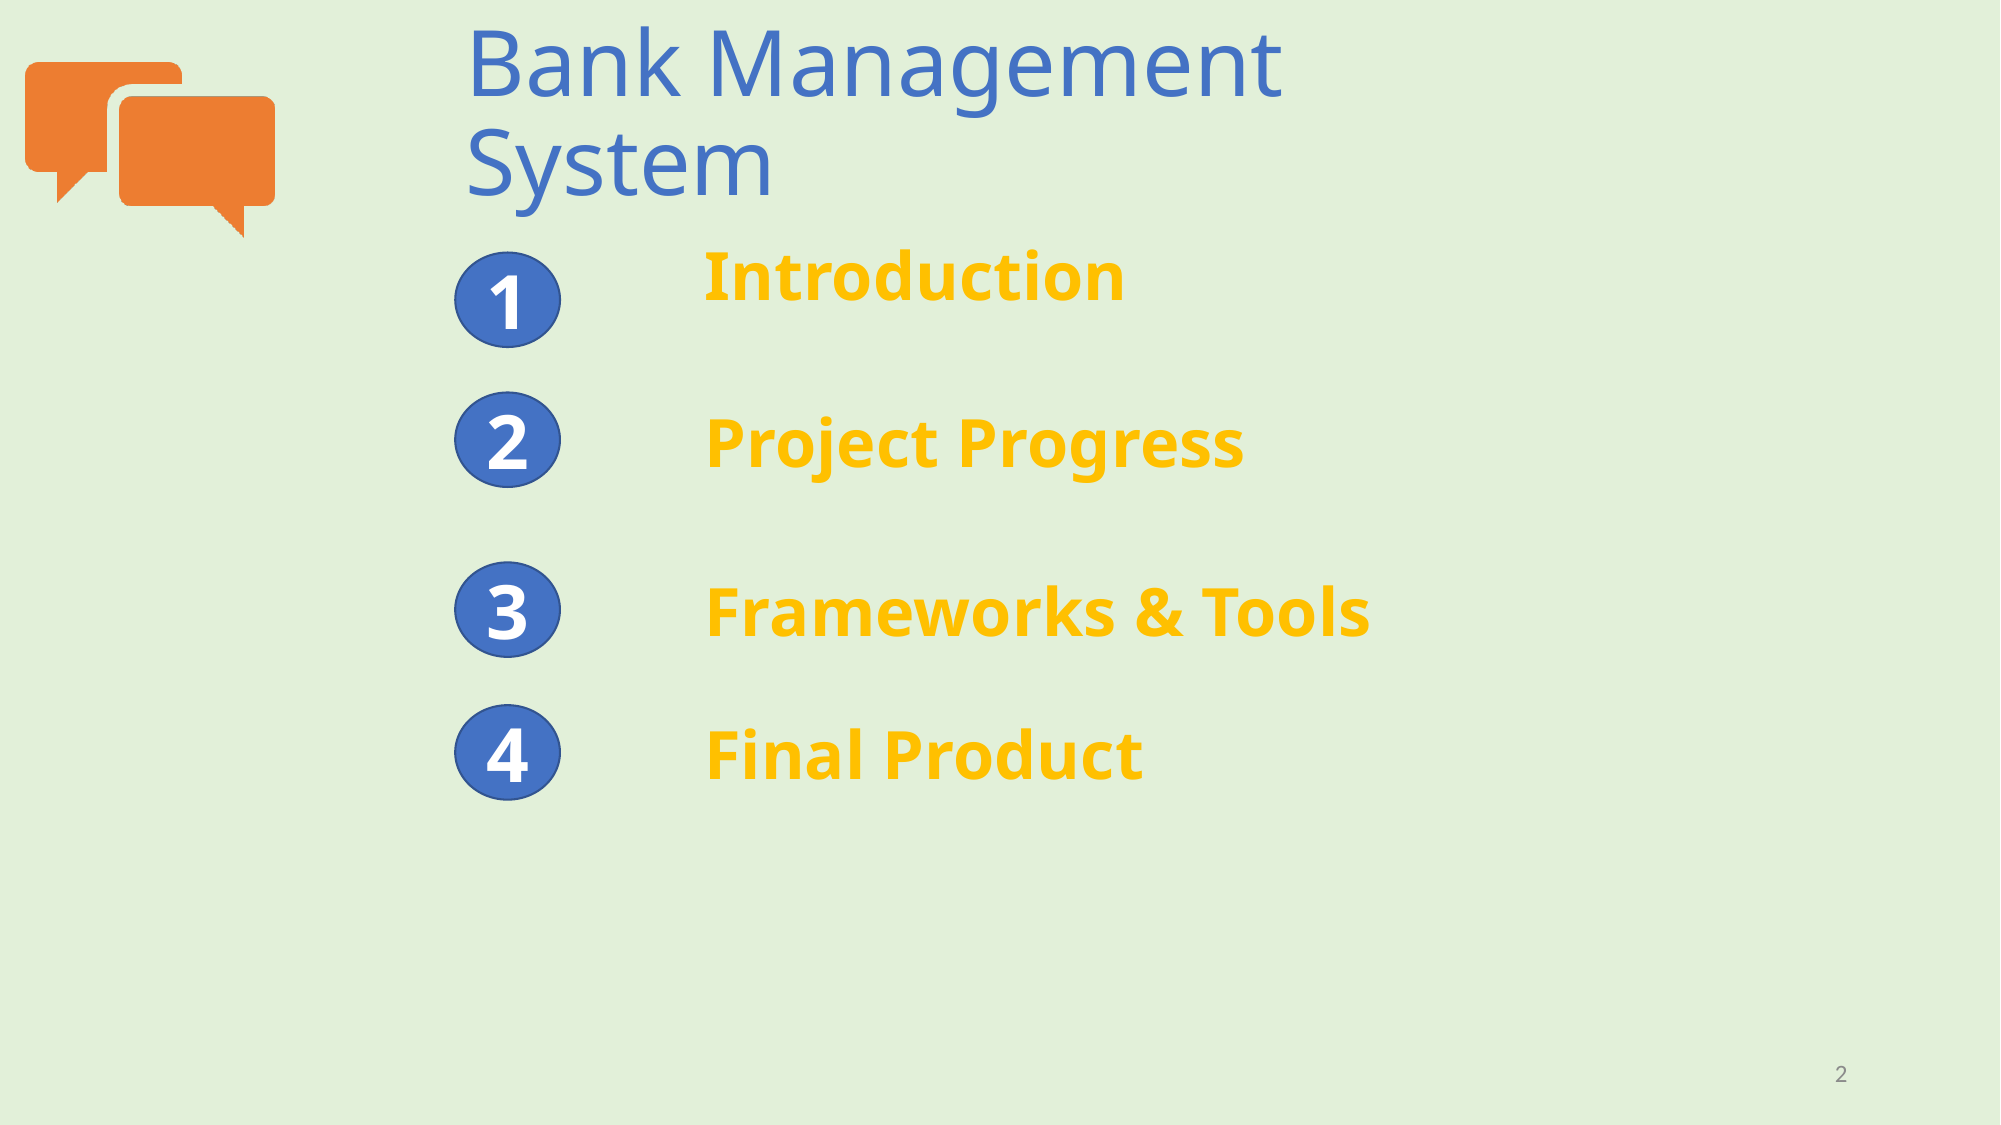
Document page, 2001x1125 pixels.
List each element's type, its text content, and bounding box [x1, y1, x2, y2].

text_box Frameworks & Tools [689, 562, 1712, 658]
text_box 4 [454, 704, 561, 801]
slide_number 2 [1412, 1042, 1863, 1103]
text_box Project Progress [689, 393, 1543, 489]
title Bank Management System [450, 8, 1559, 226]
text_box Final Product [689, 705, 1712, 800]
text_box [455, 226, 1330, 348]
text_box 3 [454, 561, 561, 658]
text_box 2 [454, 391, 561, 489]
text_box [744, 703, 1768, 800]
picture [0, 0, 300, 300]
